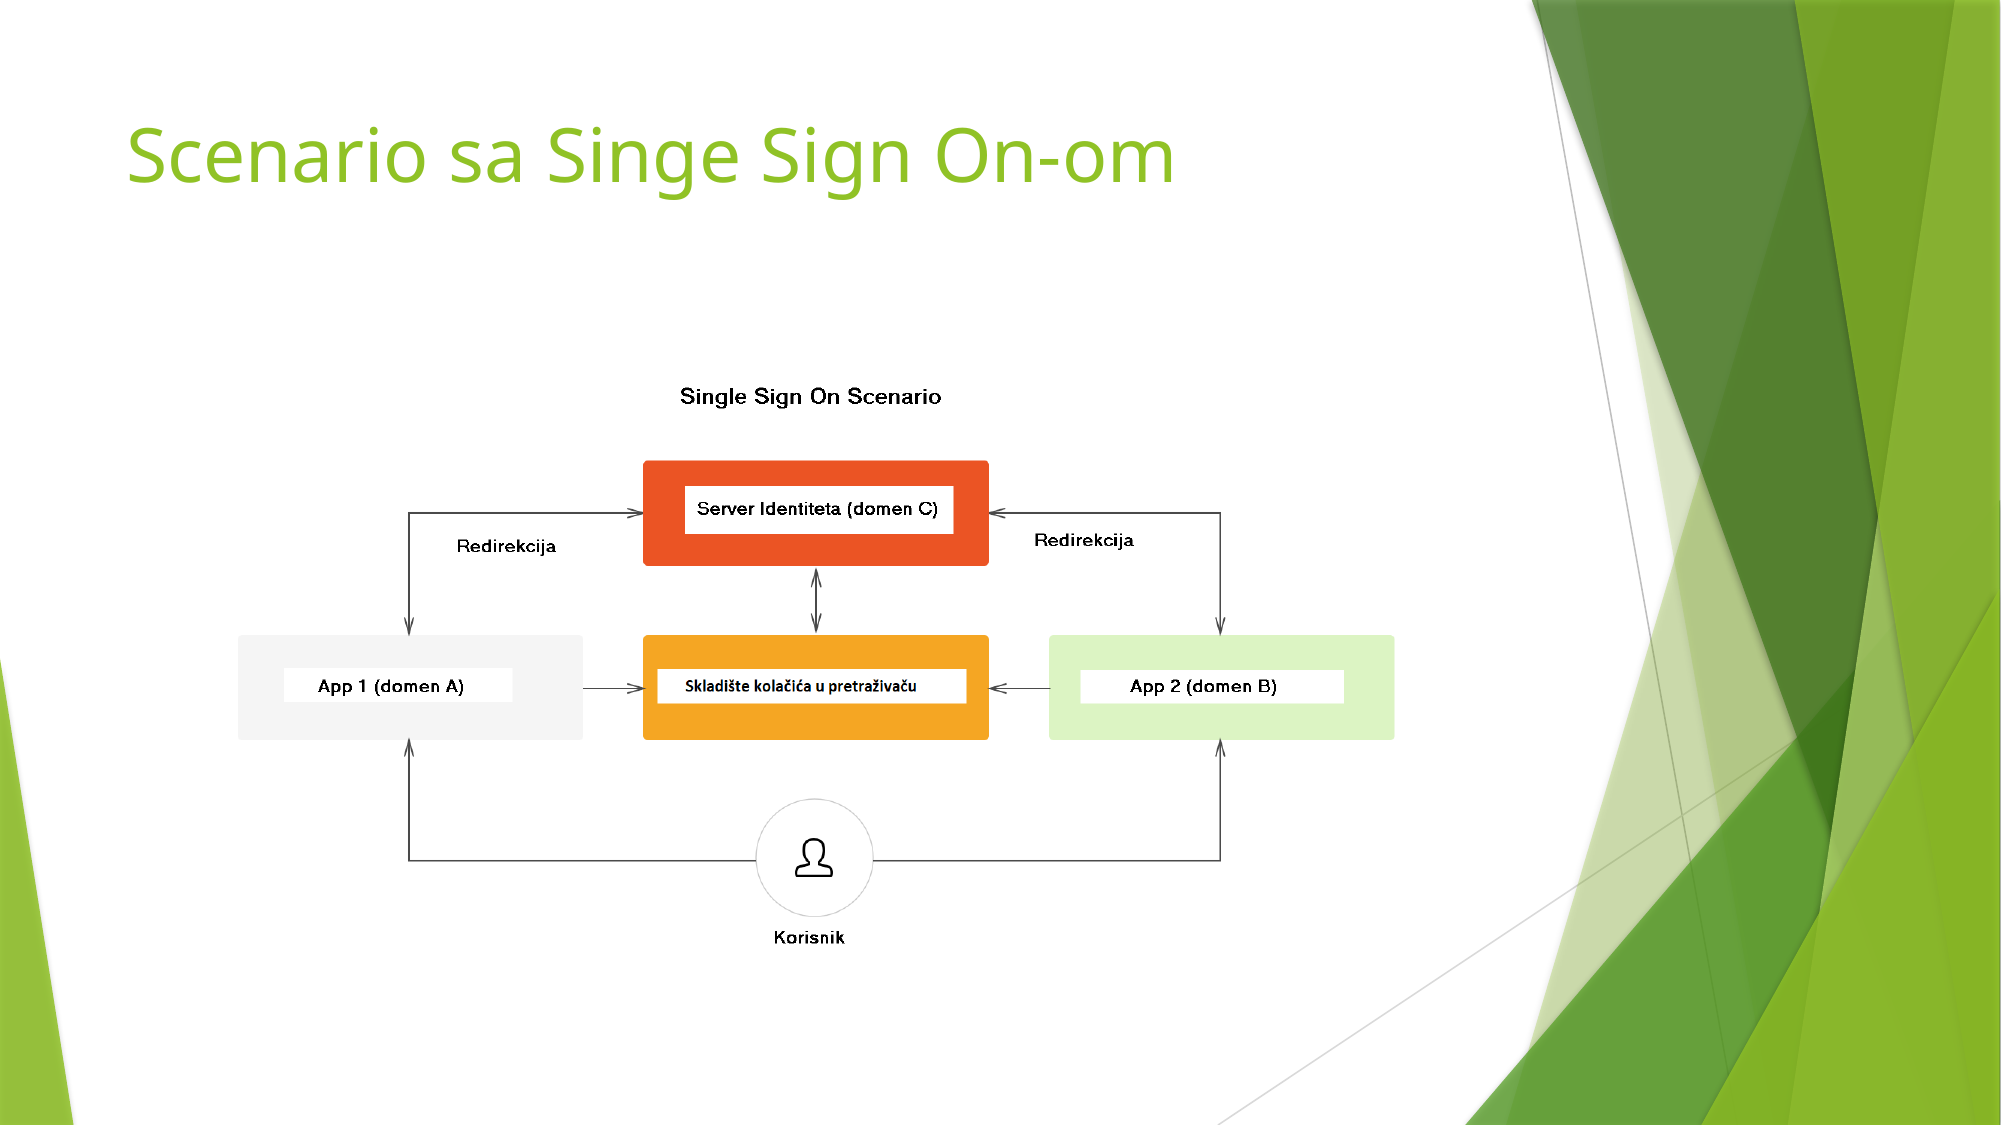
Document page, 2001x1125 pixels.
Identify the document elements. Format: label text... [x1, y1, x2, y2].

title Scenario sa Singe Sign On-om [111, 99, 1522, 317]
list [219, 353, 1413, 992]
